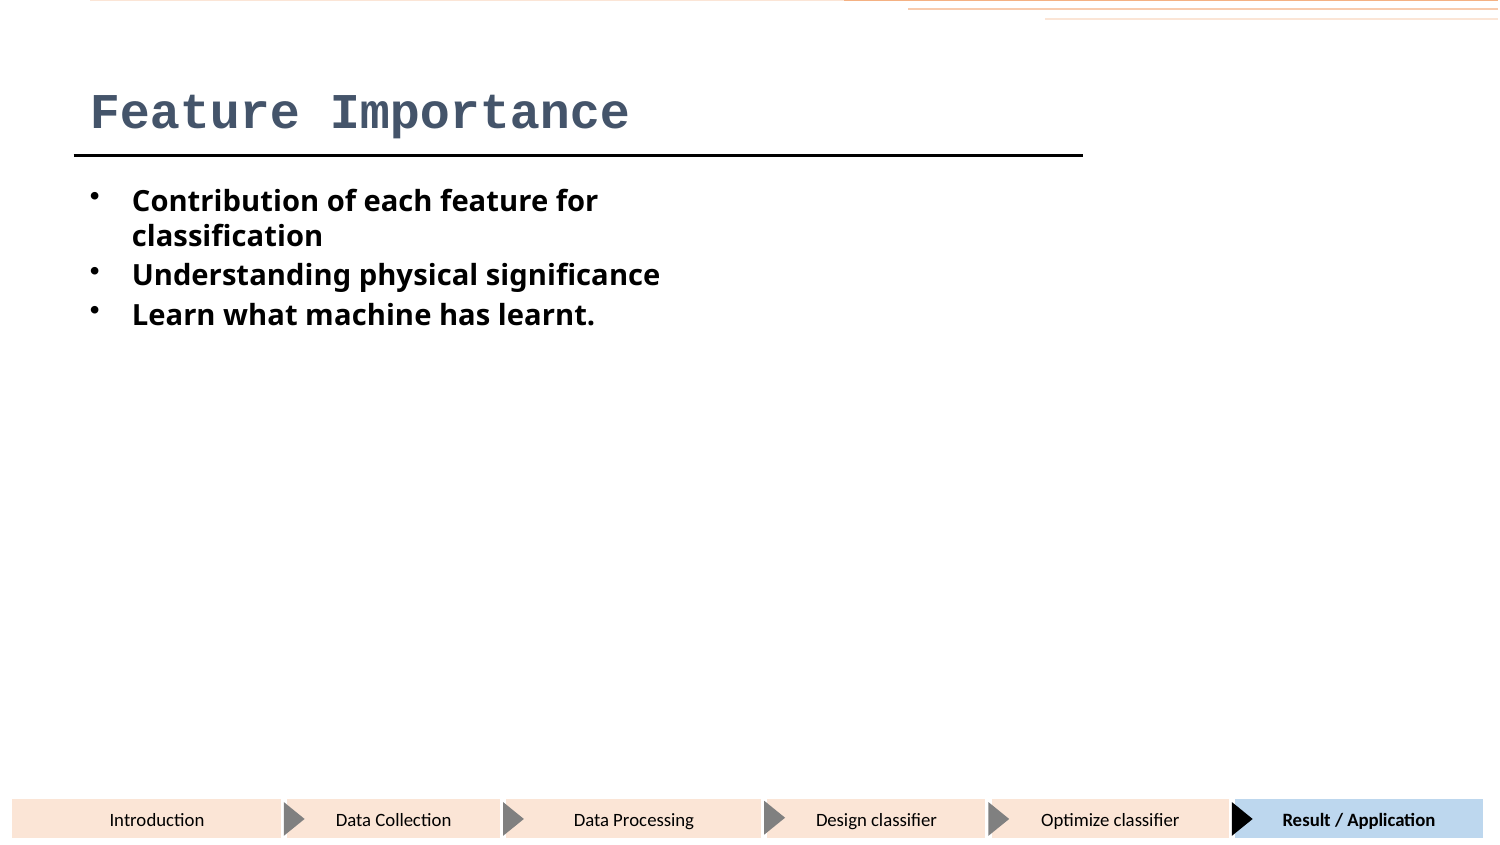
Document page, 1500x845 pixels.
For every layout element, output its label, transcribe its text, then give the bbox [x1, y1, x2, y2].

list Contribution of each feature for classification Understanding physical significance Learn what machine has learnt. [74, 174, 737, 609]
text_box Design classifier [763, 795, 987, 842]
text_box Data Processing [502, 795, 763, 842]
text_box [987, 799, 1011, 839]
text_box [282, 799, 307, 839]
text_box Result / Application [1231, 795, 1487, 842]
text_box [763, 798, 787, 837]
text_box Introduction [8, 795, 283, 842]
text_box [1230, 799, 1255, 839]
text_box Data Collection [283, 795, 502, 842]
text_box Optimize classifier [987, 795, 1231, 842]
text_box [501, 799, 526, 839]
title Feature Importance [74, 59, 1344, 158]
